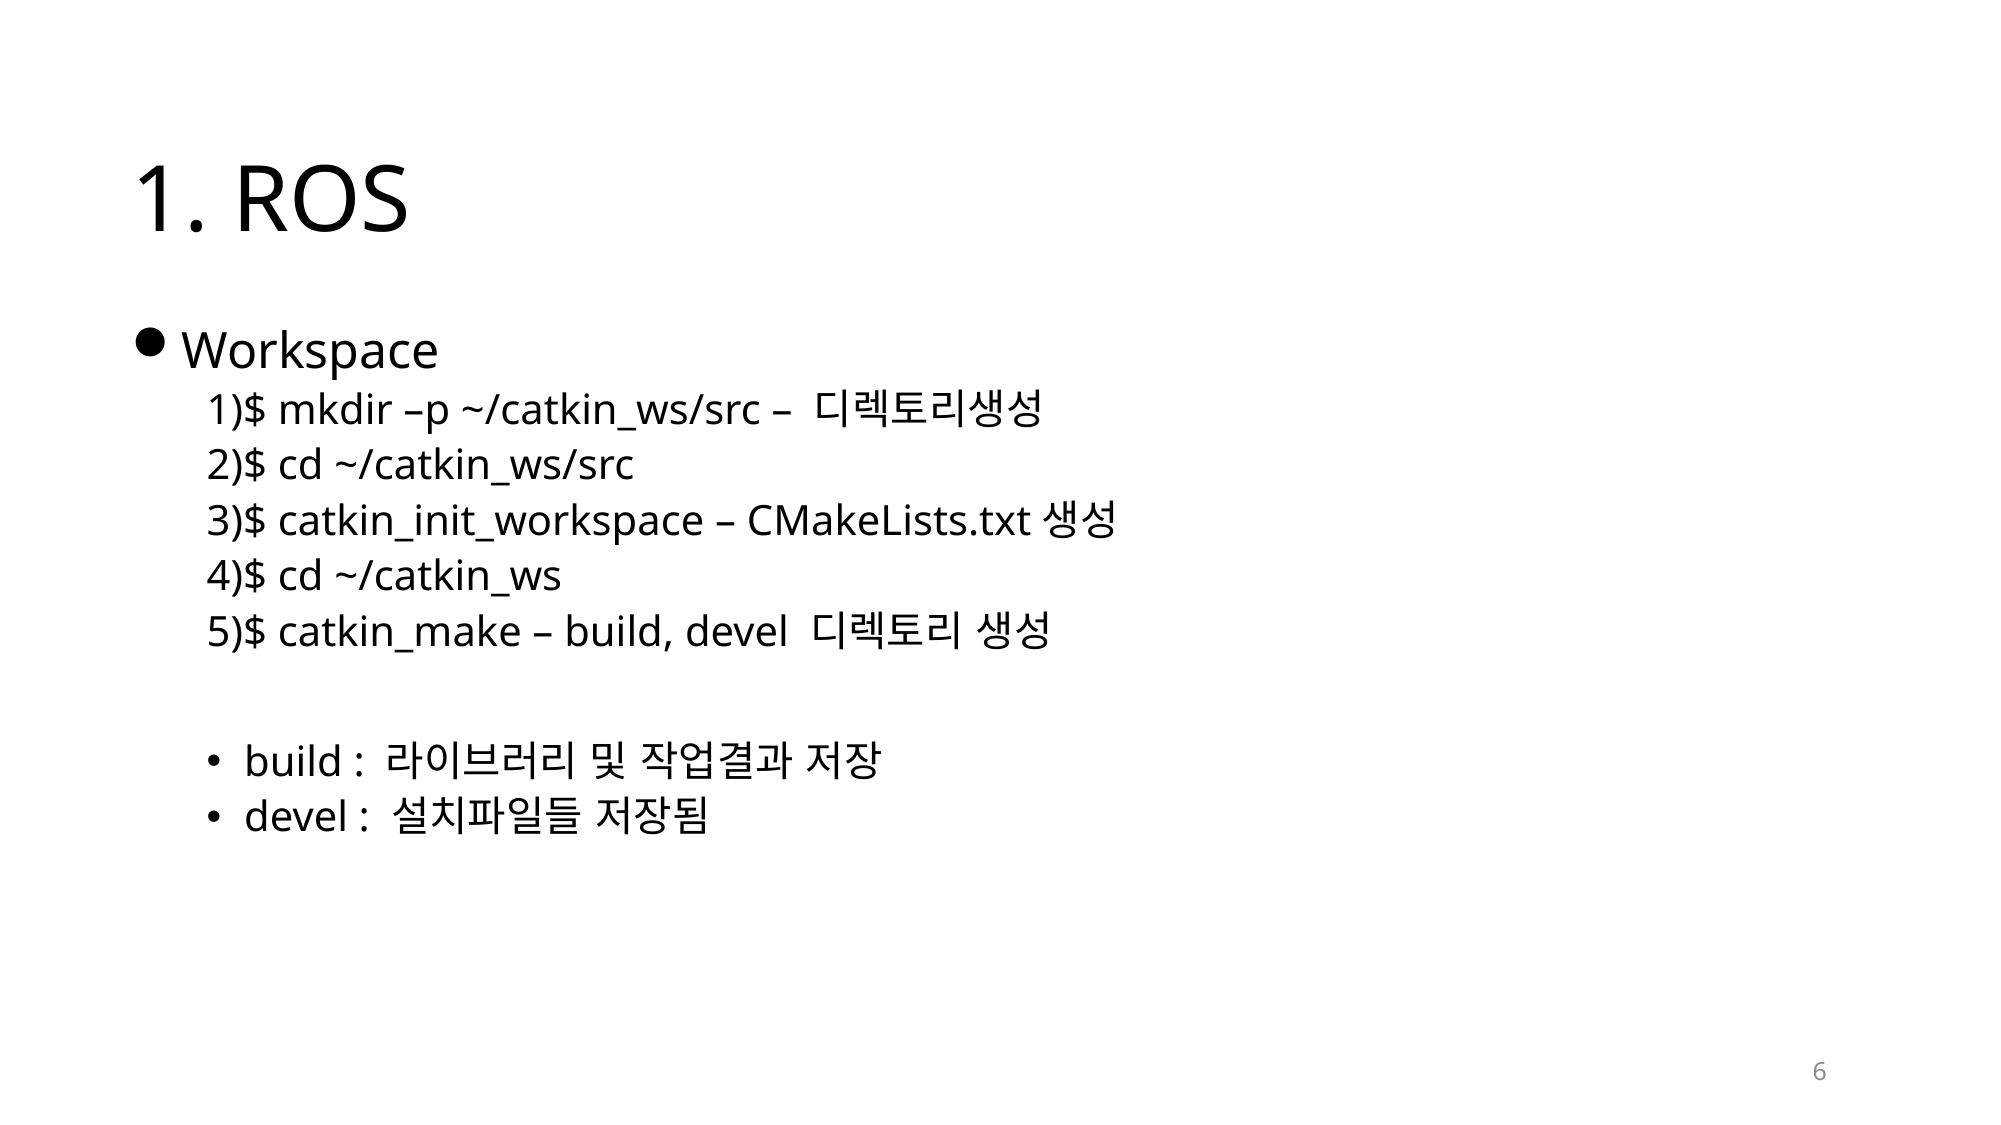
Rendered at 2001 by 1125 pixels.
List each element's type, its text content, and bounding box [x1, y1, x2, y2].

list Workspace 1)$ mkdir –p ~/catkin_ws/src – 디렉토리생성 2)$ cd ~/catkin_ws/src 3)$ catkin_init_workspace – CMakeLists.txt생성 4)$ cd ~/catkin_ws 5)$ catkin_make – build, devel 디렉토리 생성 build : 라이브러리 및 작업결과 저장 devel : 설치파일들 저장됨 [116, 310, 1842, 1025]
title 1. ROS [116, 93, 1842, 310]
slide_number 6 [1391, 1042, 1842, 1103]
